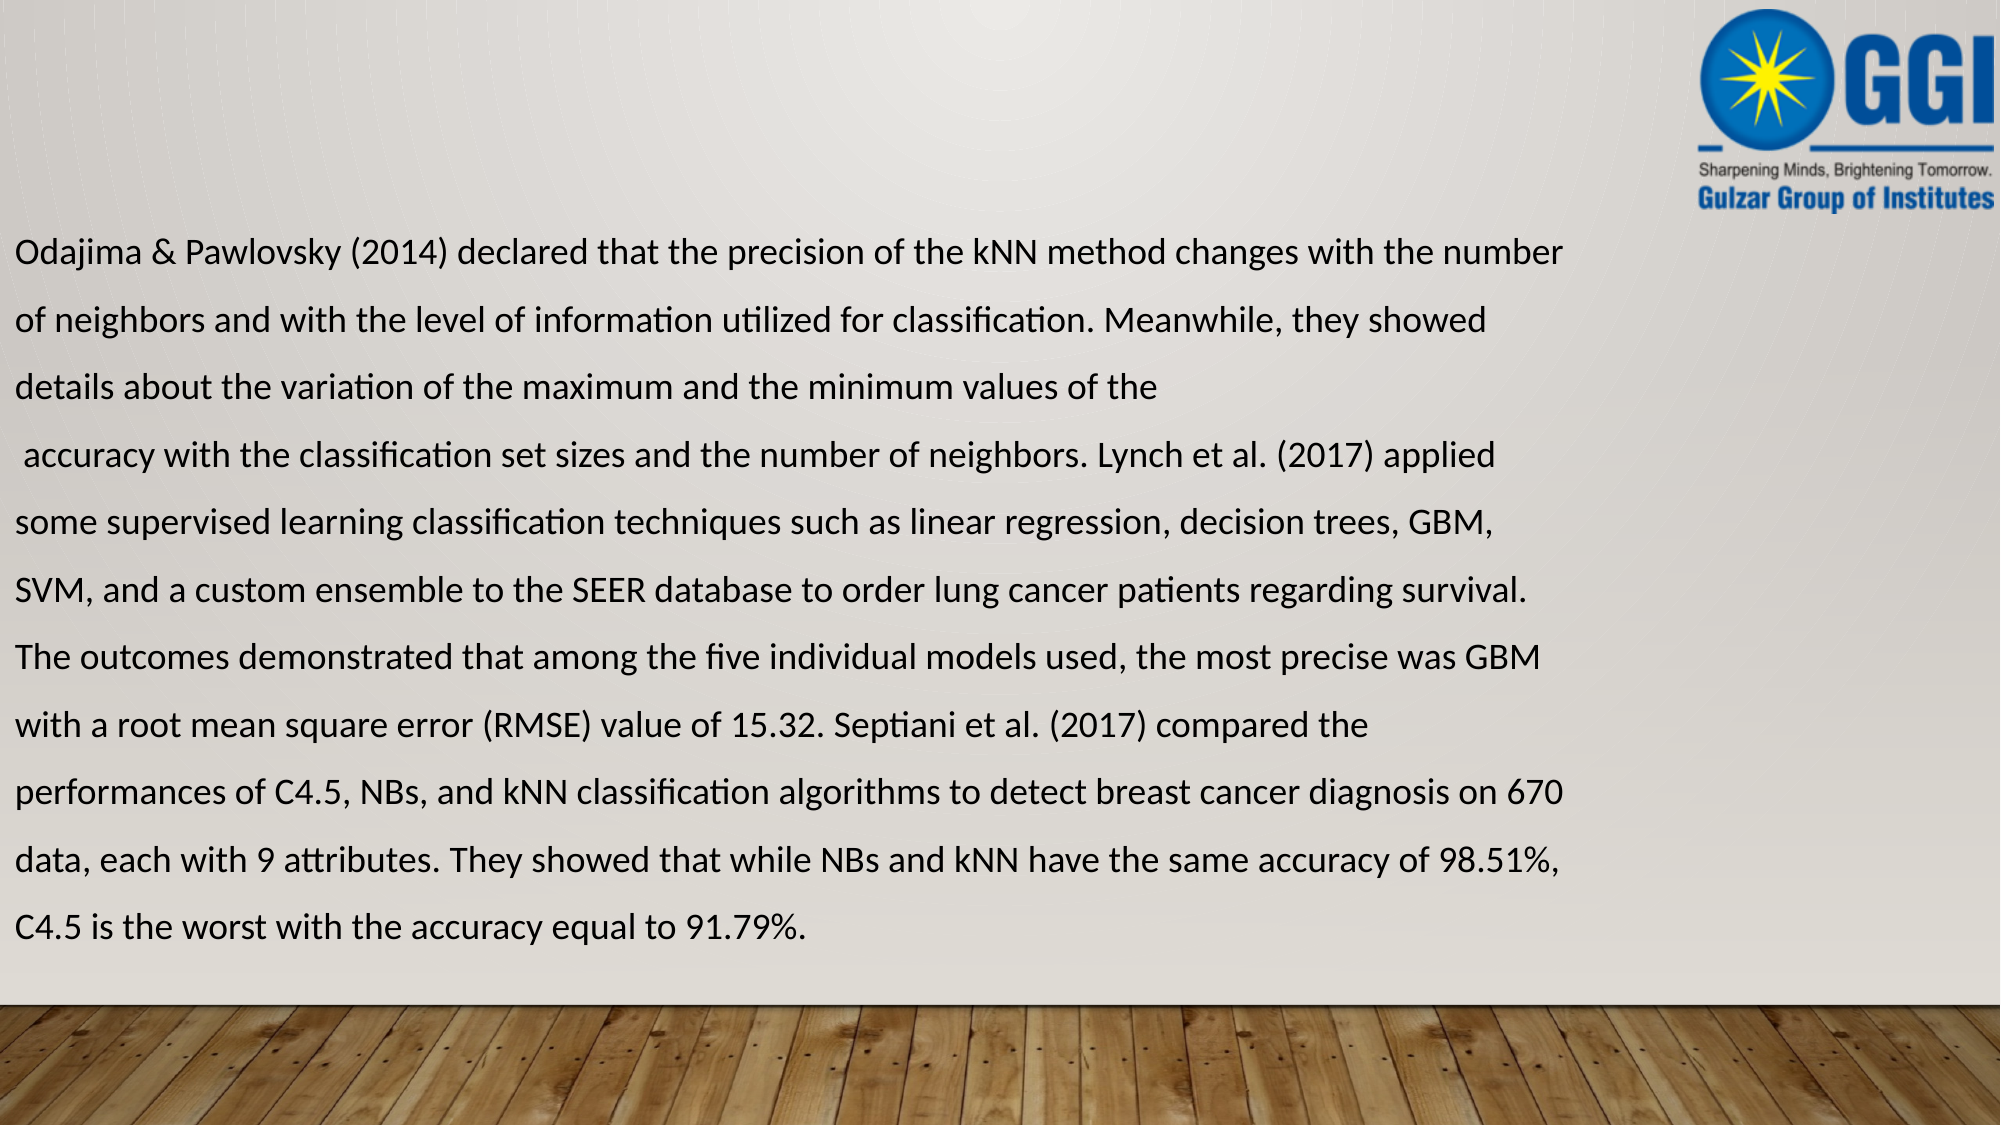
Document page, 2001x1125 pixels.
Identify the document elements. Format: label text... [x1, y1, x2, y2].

picture [0, 1005, 2000, 1125]
picture [1696, 9, 1995, 215]
text_box Odajima & Pawlovsky (2014) declared that the precision of the kNN method changes with the number of neighbors and with the level of information utilized for classification. Meanwhile, they showed details about the variation of the maximum and the minimum values of the accuracy with the classification set sizes and the number of neighbors. Lynch et al. (2017) applied some supervised learning classification techniques such as linear regression, decision trees, GBM, SVM, and a custom ensemble to the SEER database to order lung cancer patients regarding survival. The outcomes demonstrated that among the five individual models used, the most precise was GBM with a root mean square error (RMSE) value of 15.32. Septiani et al. (2017) compared the performances of C4.5, NBs, and kNN classification algorithms to detect breast cancer diagnosis on 670 data, each with 9 attributes. They showed that while NBs and kNN have the same accuracy of 98.51%, C4.5 is the worst with the accuracy equal to 91.79%. [0, 197, 1585, 955]
